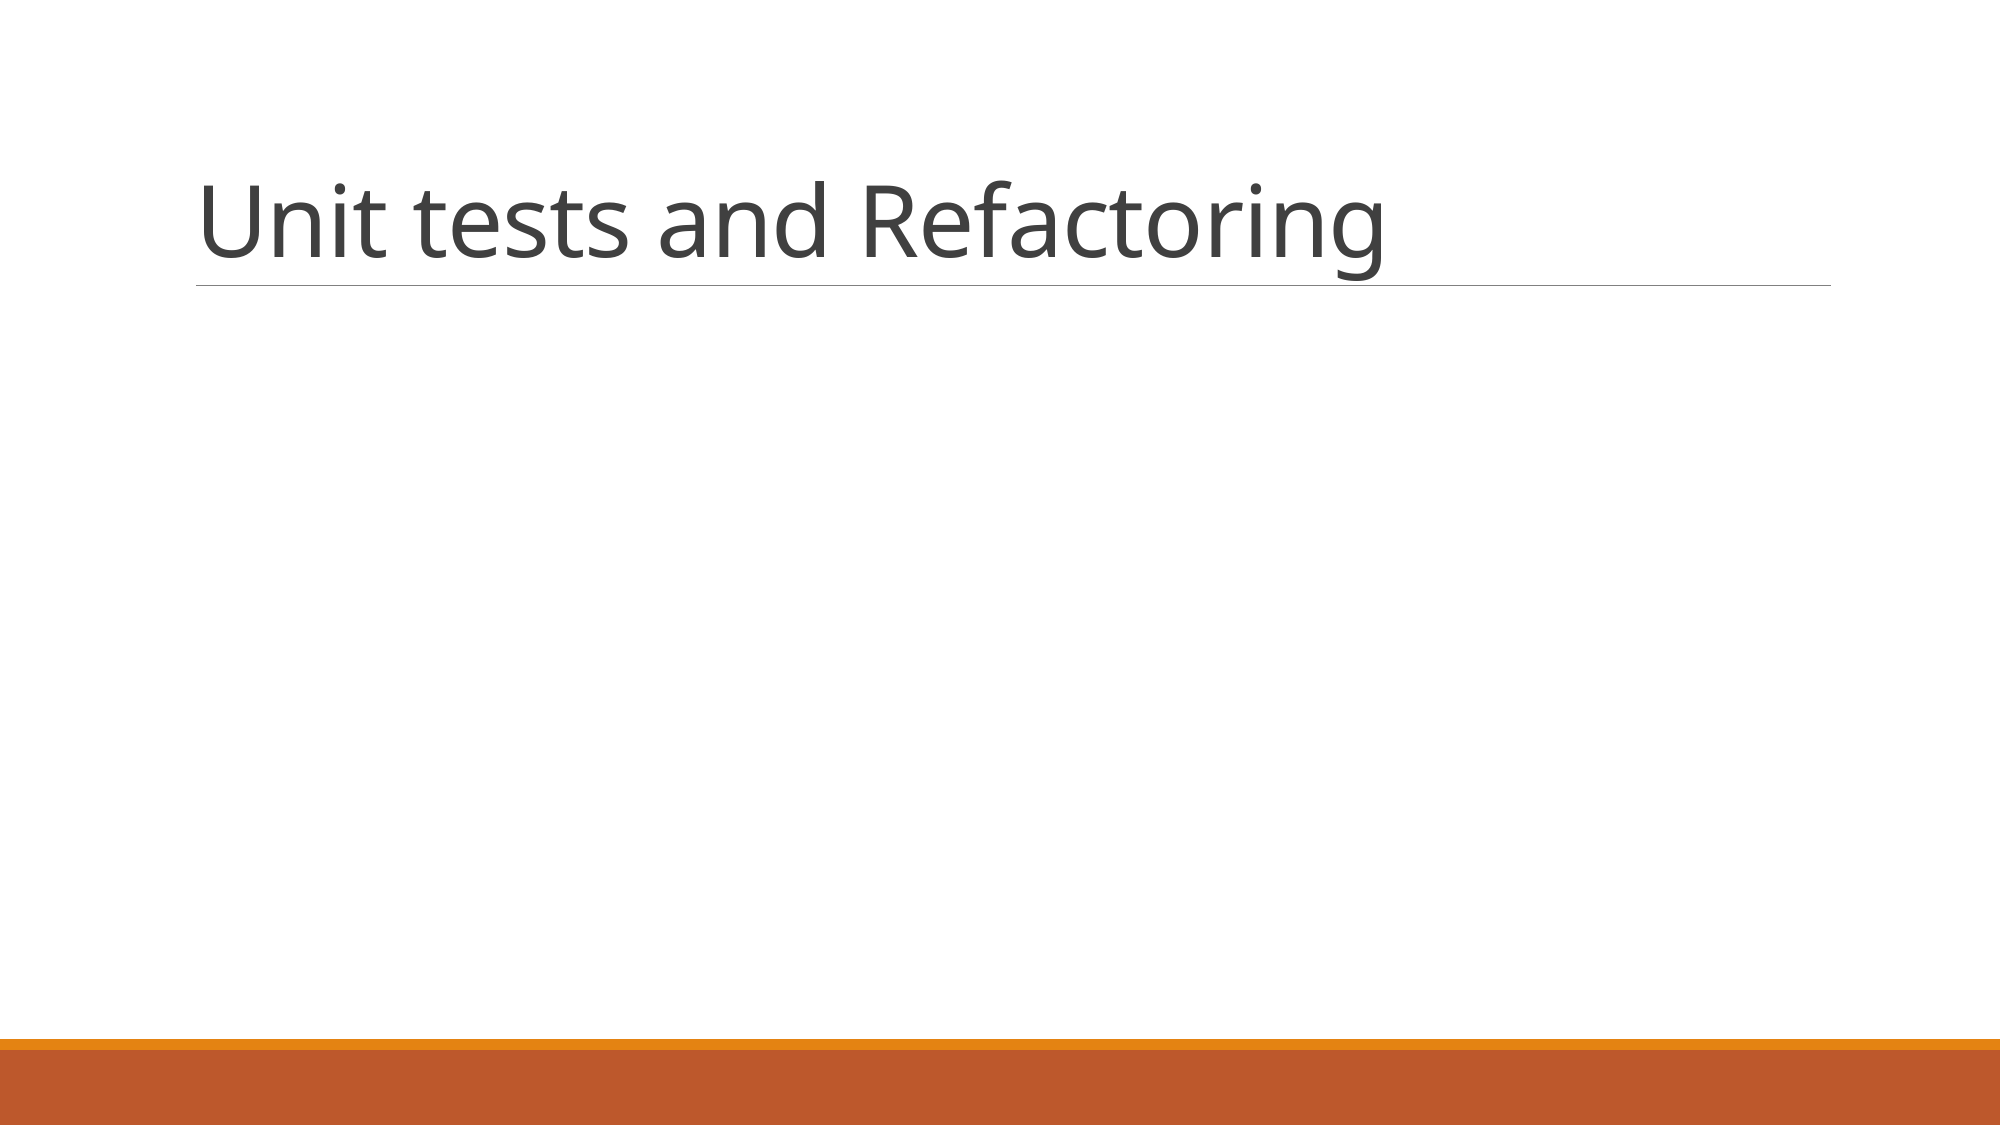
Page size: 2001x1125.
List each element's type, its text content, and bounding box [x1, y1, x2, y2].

title Unit tests and Refactoring [180, 47, 1830, 285]
